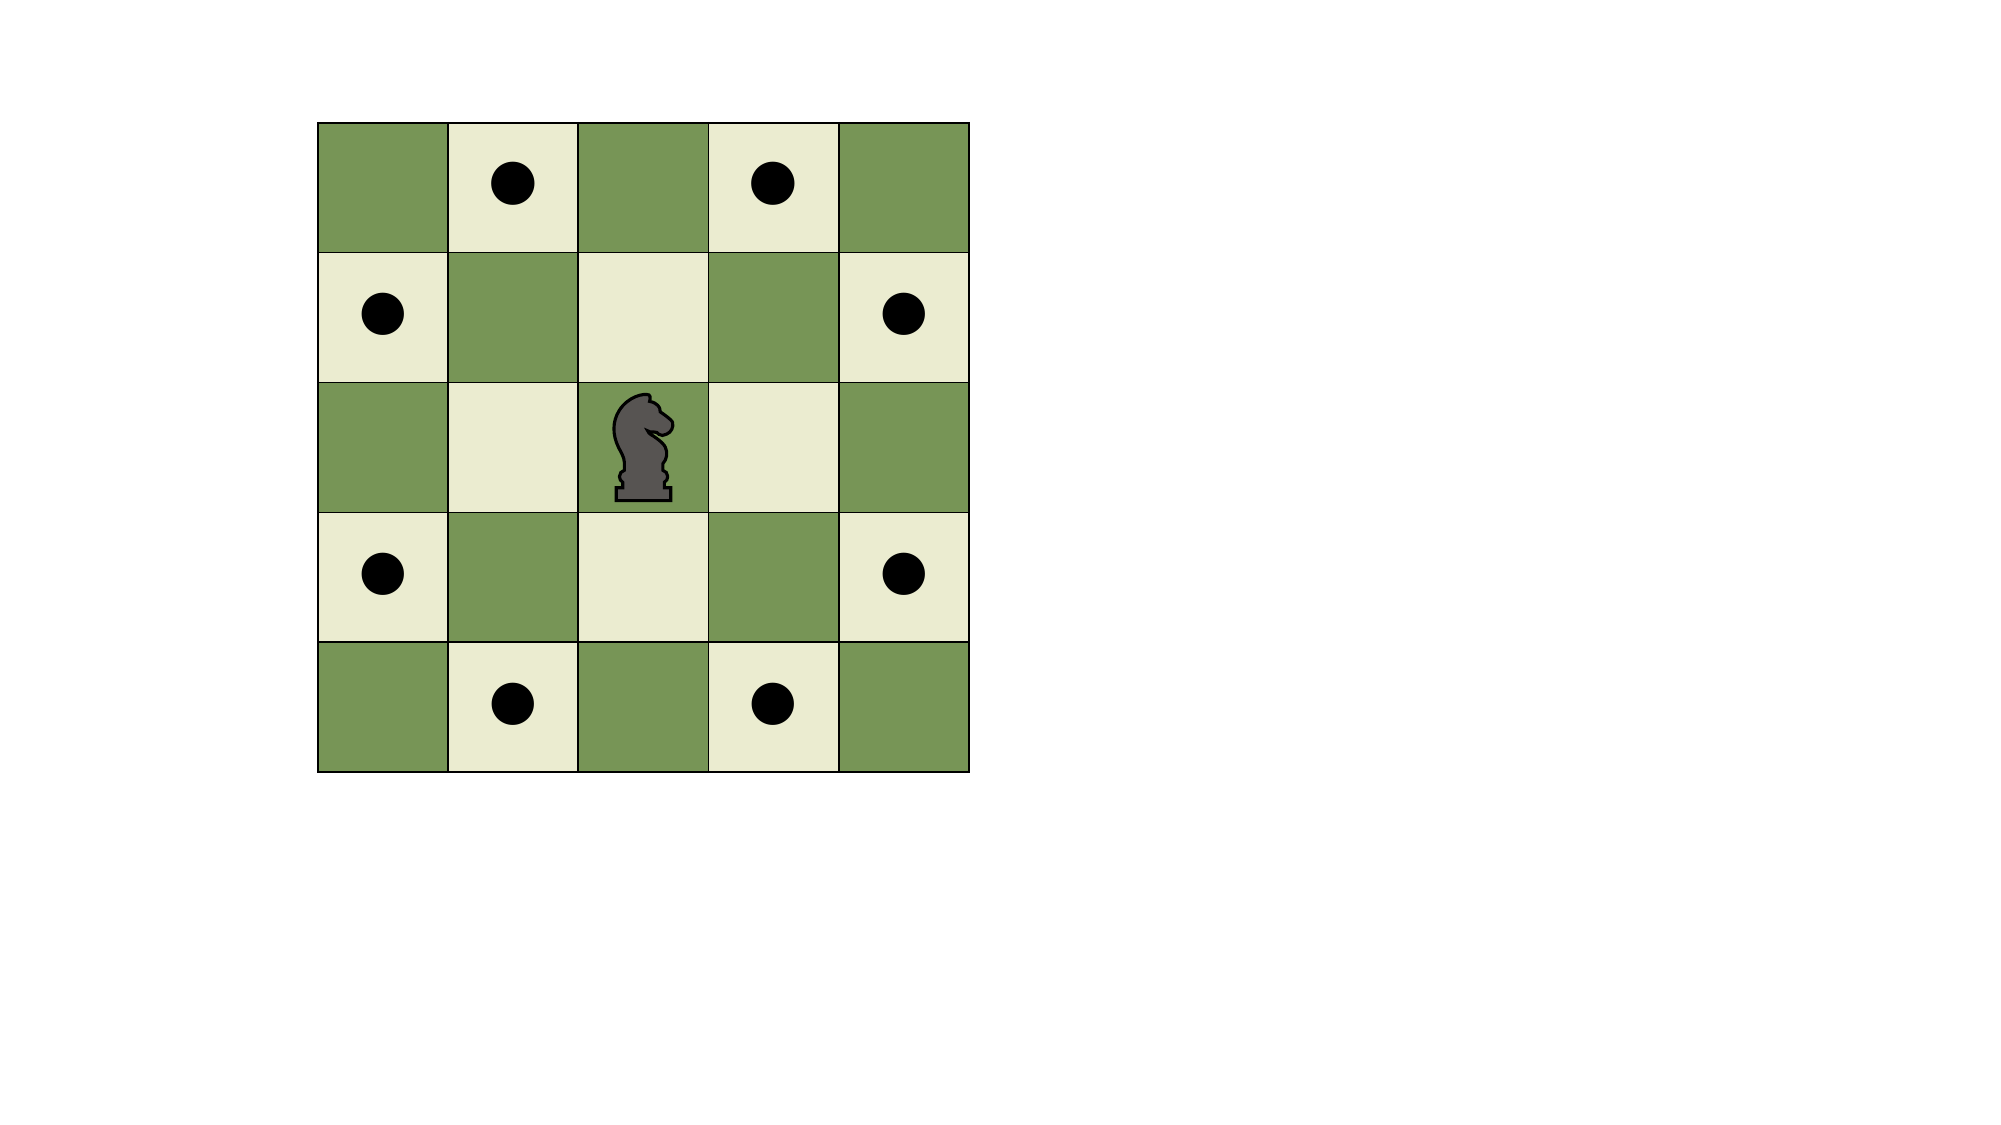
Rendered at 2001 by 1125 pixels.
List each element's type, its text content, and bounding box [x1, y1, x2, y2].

table_cell ● [840, 253, 968, 382]
table_cell [709, 253, 838, 382]
table_cell [319, 383, 447, 512]
table_cell ● [449, 643, 577, 771]
table_cell [709, 513, 838, 641]
table_cell [579, 383, 708, 512]
table_cell [840, 643, 968, 771]
table_cell [579, 253, 708, 382]
table_cell [709, 383, 838, 512]
table_header [579, 124, 708, 252]
table_header ● [709, 124, 838, 252]
table_cell ● [840, 513, 968, 641]
text_box [613, 394, 673, 501]
table_cell [840, 383, 968, 512]
table_cell [449, 383, 577, 512]
table_cell ● [319, 253, 447, 382]
table_cell [579, 643, 708, 771]
table_header [840, 124, 968, 252]
table_header ● [449, 124, 577, 252]
table_cell ● [319, 513, 447, 641]
table_cell [449, 253, 577, 382]
table_cell [579, 513, 708, 641]
table_header [319, 124, 447, 252]
table_cell [449, 513, 577, 641]
table_cell [319, 643, 447, 771]
table_cell ● [709, 643, 838, 771]
